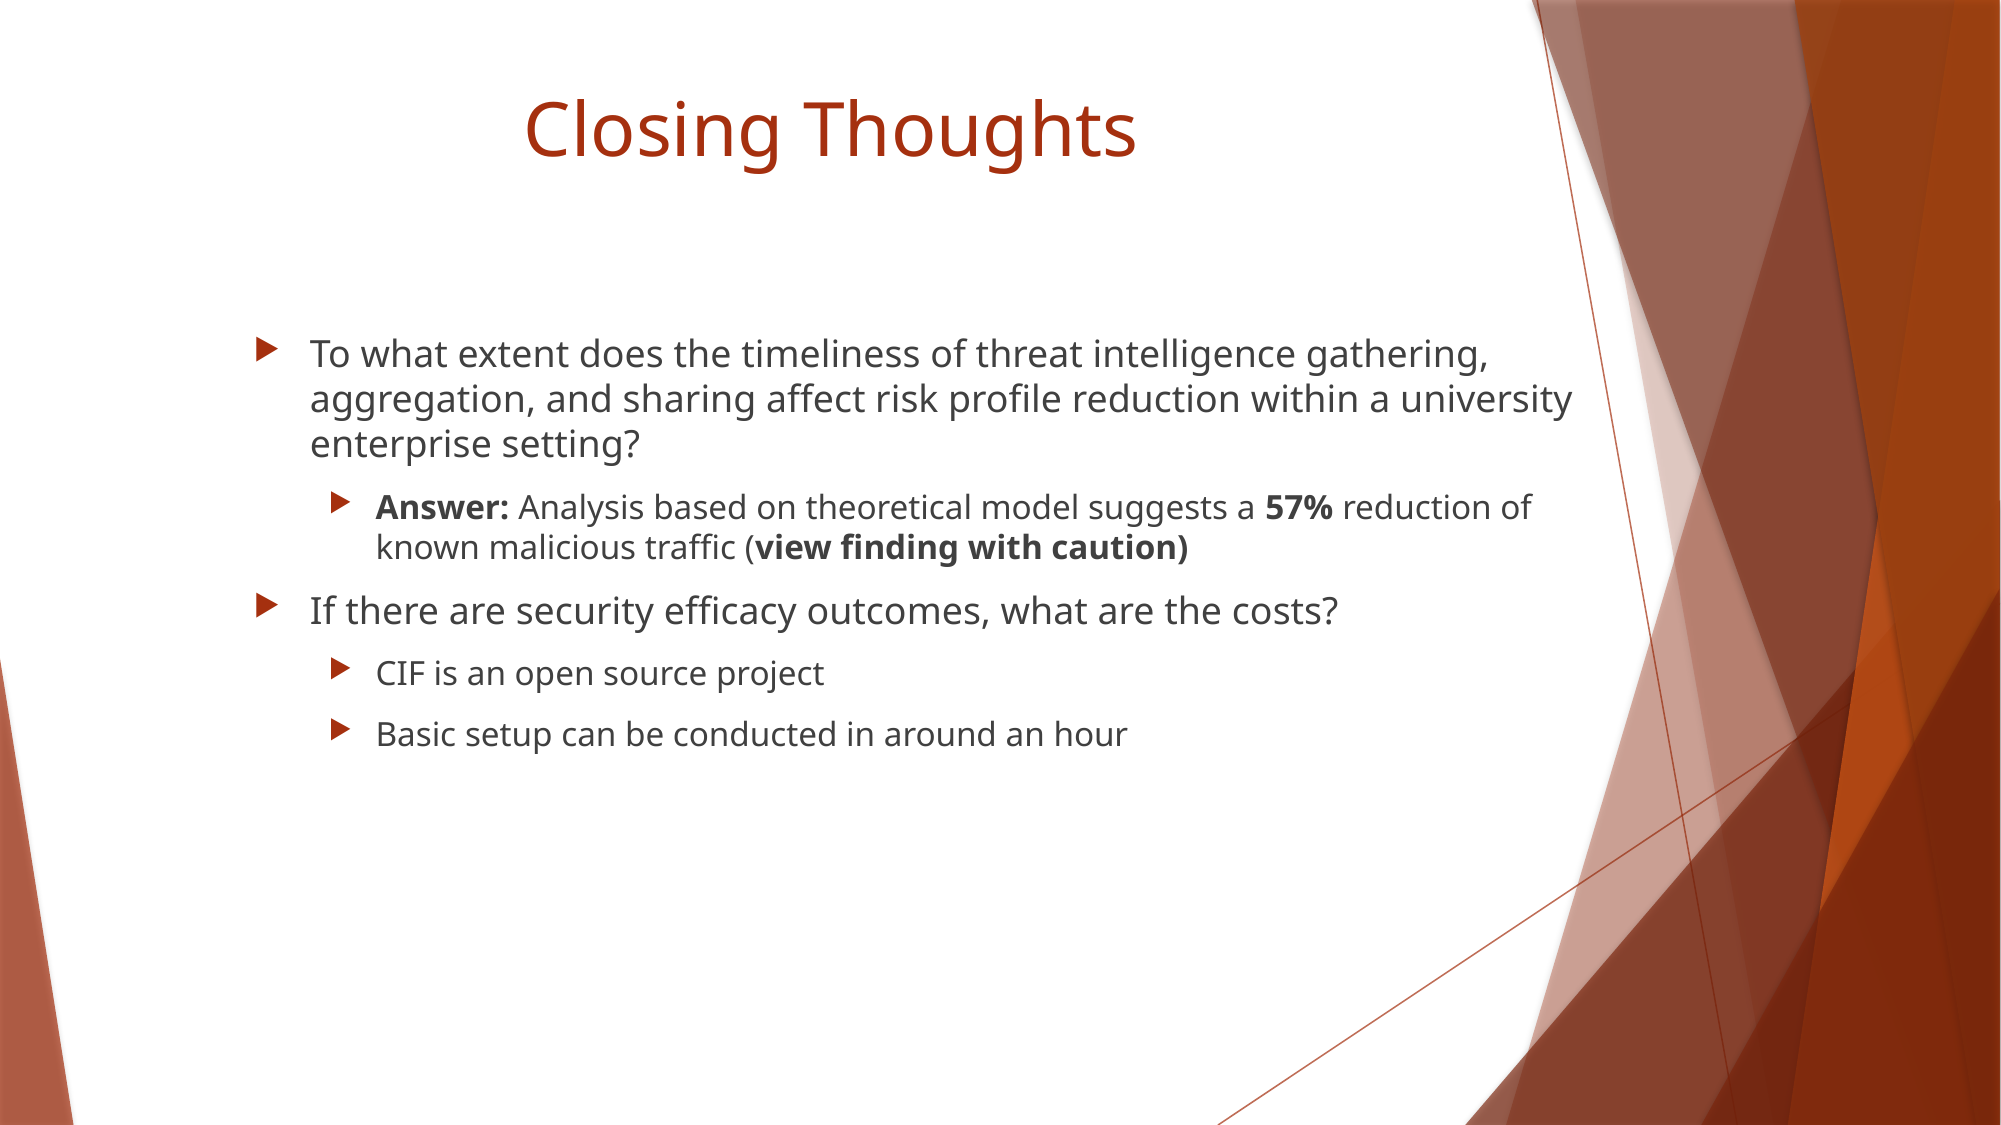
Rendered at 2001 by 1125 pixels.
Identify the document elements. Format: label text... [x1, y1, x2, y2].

title Closing Thoughts [126, 73, 1537, 291]
list To what extent does the timeliness of threat intelligence gathering, aggregation, and sharing affect risk profile reduction within a university enterprise setting? Answer: Analysis based on theoretical model suggests a 57% reduction of known malicious traffic (view finding with caution) If there are security efficacy outcomes, what are the costs? CIF is an open source project Basic setup can be conducted in around an hour [238, 322, 1649, 835]
